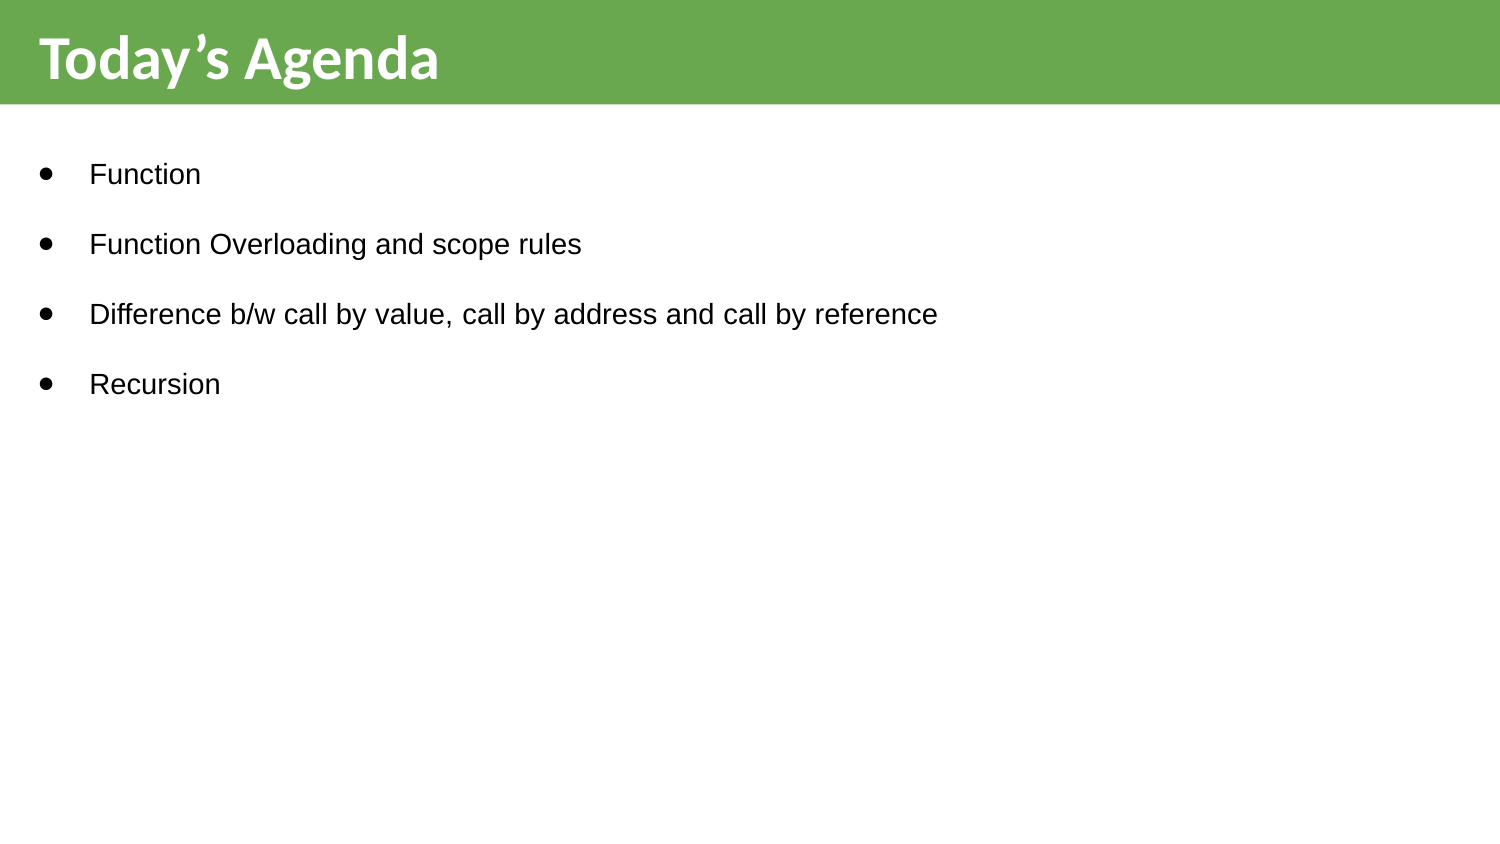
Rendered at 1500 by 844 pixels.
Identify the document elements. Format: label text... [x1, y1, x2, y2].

text_box Function Function Overloading and scope rules Difference b/w call by value, call by address and call by reference Recursion [0, 105, 1497, 844]
text_box Today’s Agenda [24, 2, 563, 138]
